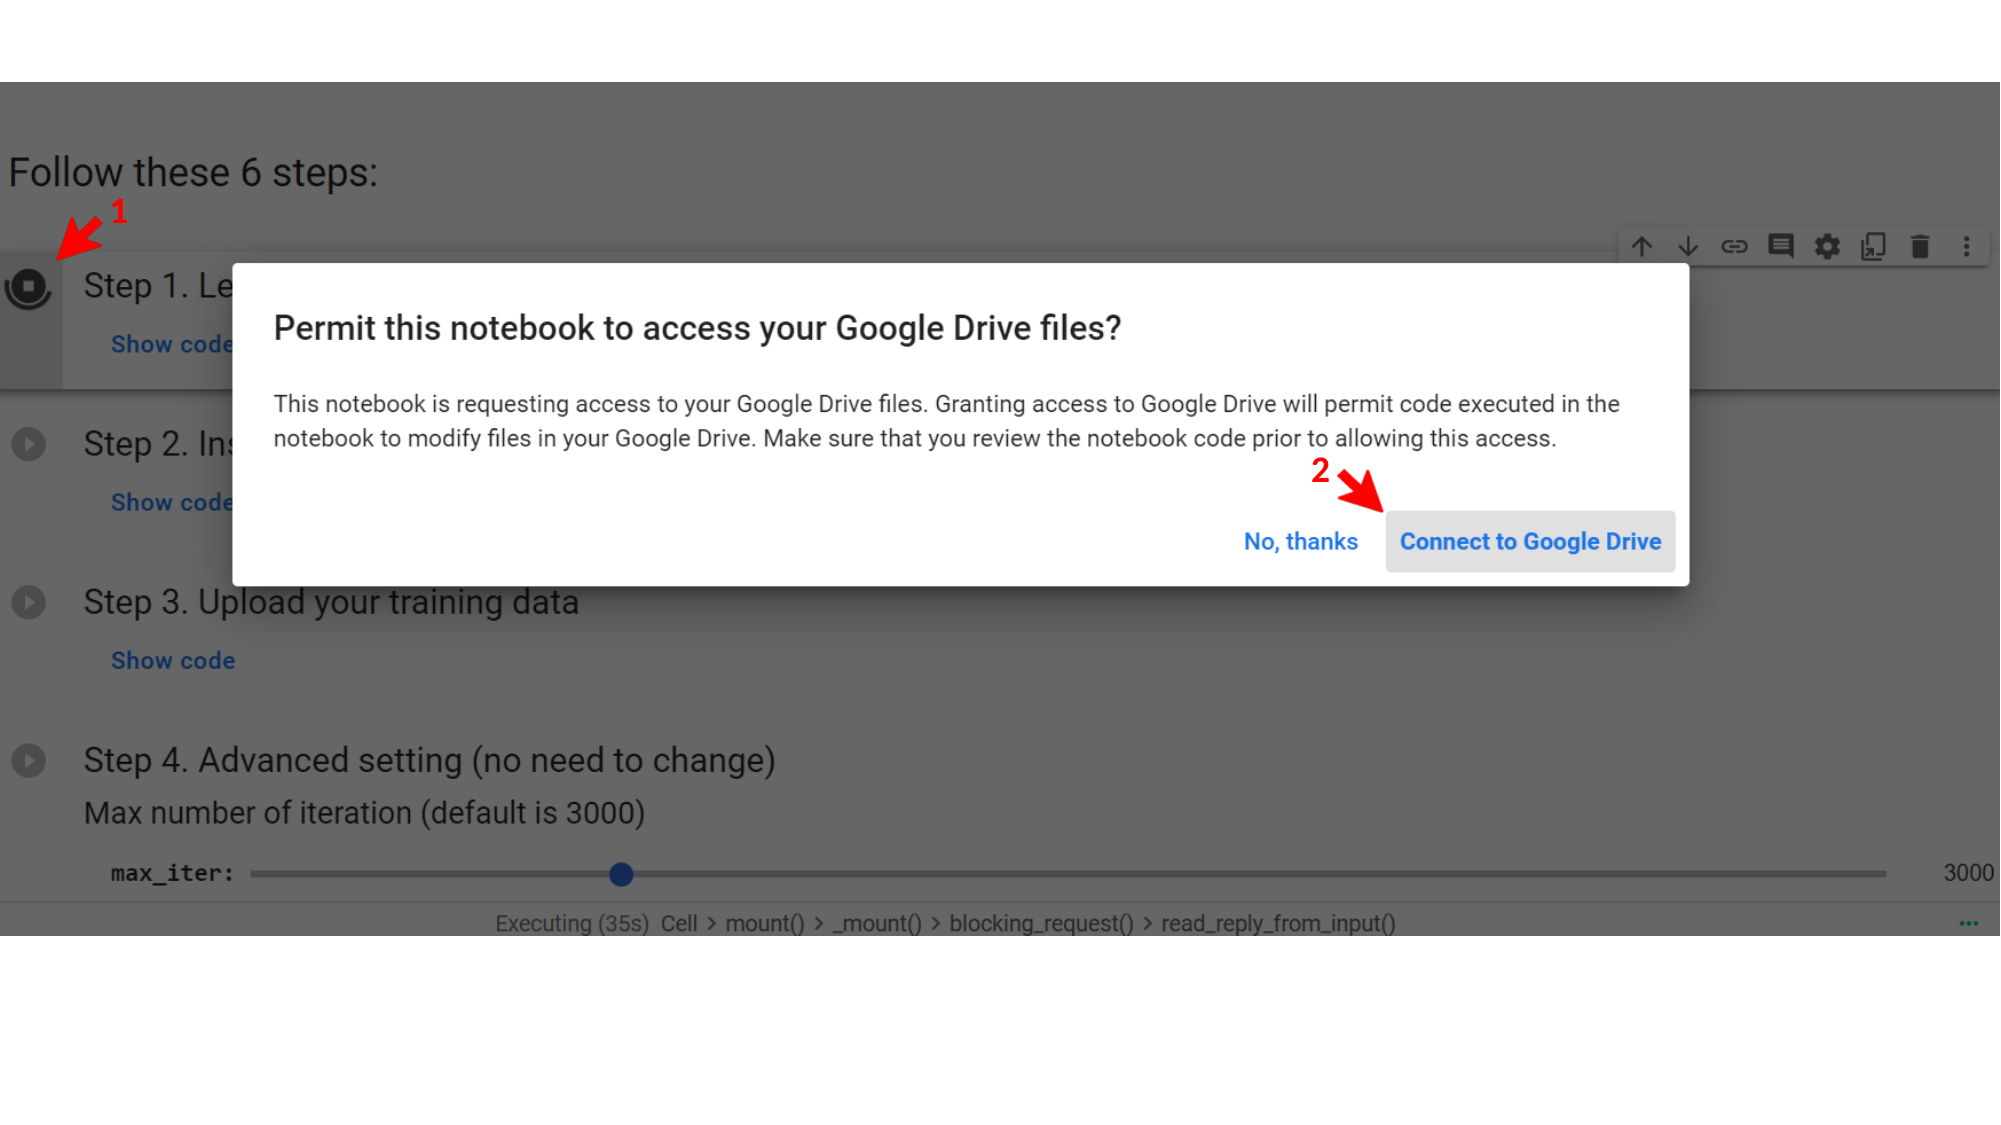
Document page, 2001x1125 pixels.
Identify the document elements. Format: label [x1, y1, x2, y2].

picture [0, 82, 2000, 936]
